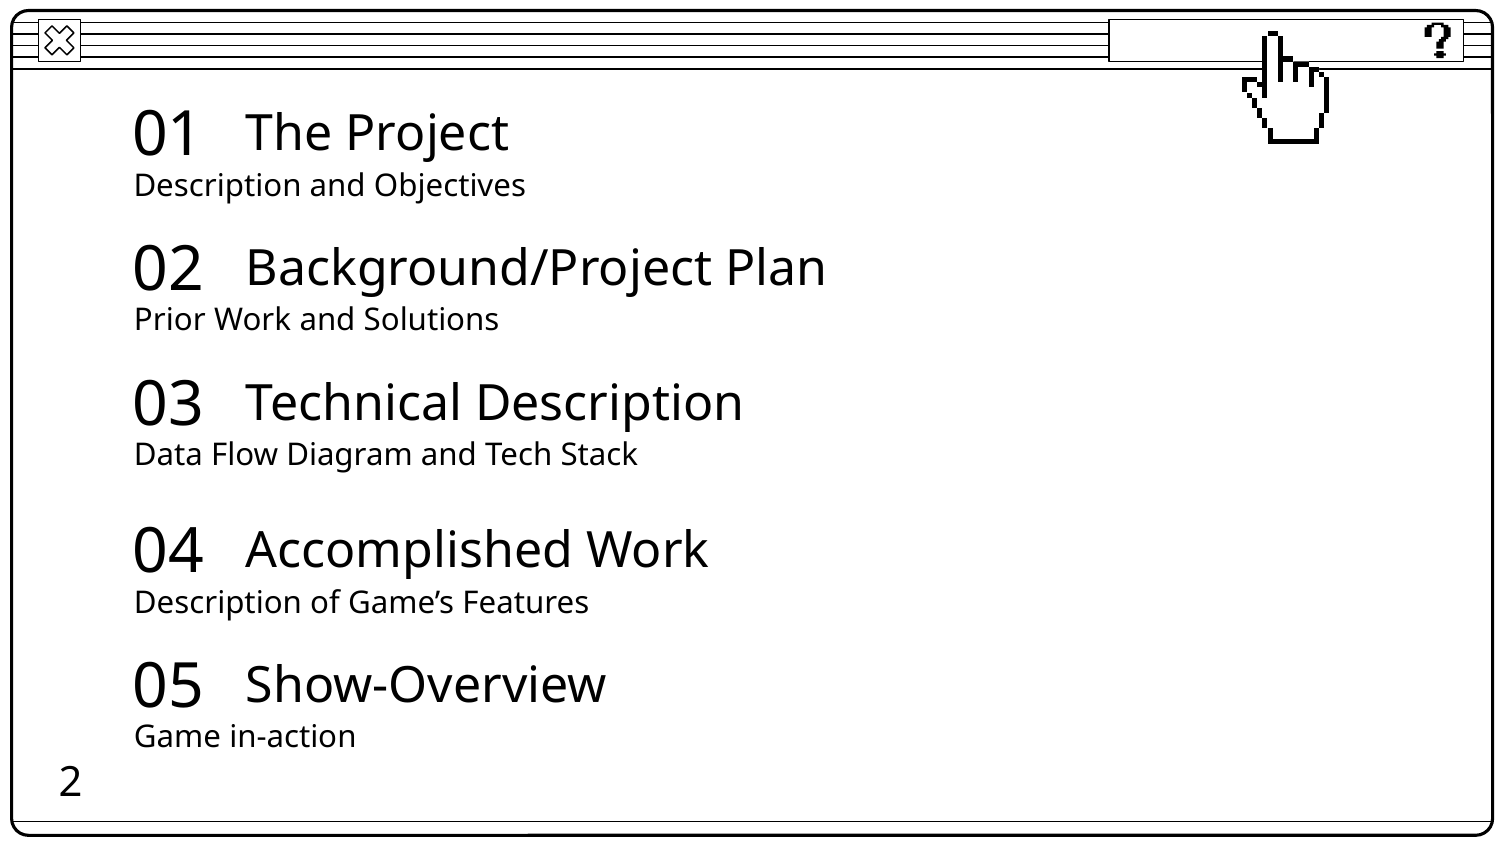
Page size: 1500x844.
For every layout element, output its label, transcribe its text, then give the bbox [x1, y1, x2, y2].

title Technical Description [232, 374, 1045, 426]
title Accomplished Work [232, 521, 1045, 574]
title 2 [23, 694, 118, 844]
title 03 [117, 374, 232, 426]
title 01 [117, 104, 231, 157]
subtitle Game in-action [118, 719, 1045, 752]
subtitle Prior Work and Solutions [118, 302, 1045, 335]
title The Project [231, 104, 1045, 157]
subtitle Description and Objectives [118, 167, 1044, 200]
title 05 [117, 656, 232, 709]
subtitle Data Flow Diagram and Tech Stack [118, 436, 1045, 470]
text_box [1241, 30, 1330, 145]
title 04 [117, 521, 232, 574]
subtitle Description of Game’s Features [118, 584, 1045, 617]
title 02 [117, 239, 232, 291]
title Background/Project Plan [232, 239, 1045, 291]
title Show-Overview [232, 656, 1045, 709]
